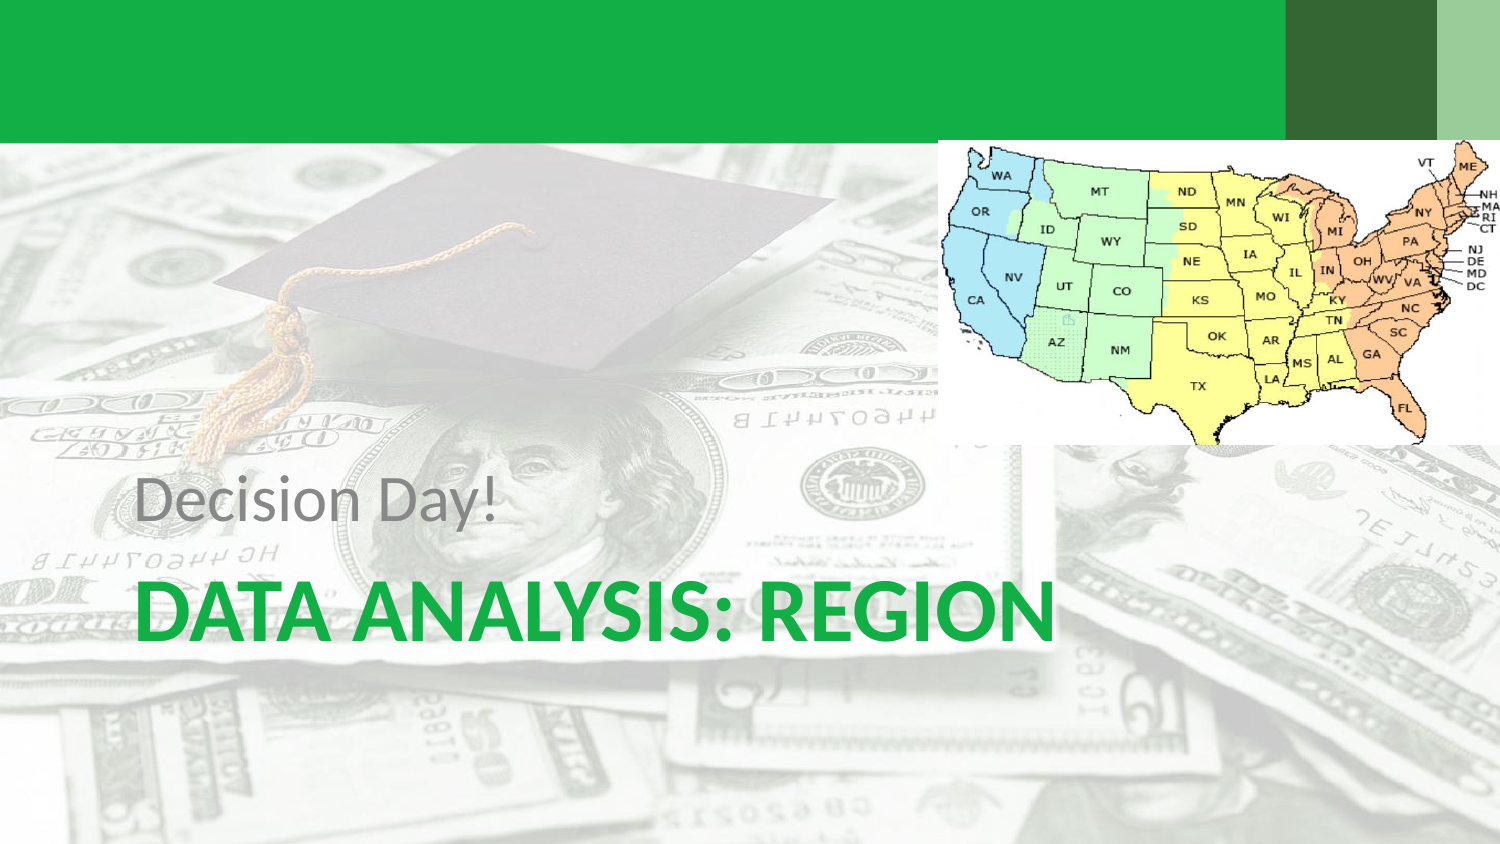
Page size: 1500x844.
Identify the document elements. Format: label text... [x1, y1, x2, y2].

list Decision Day! [118, 357, 1394, 543]
title DATA ANALYSIS: REGION [118, 543, 1394, 710]
picture [0, 140, 1500, 844]
